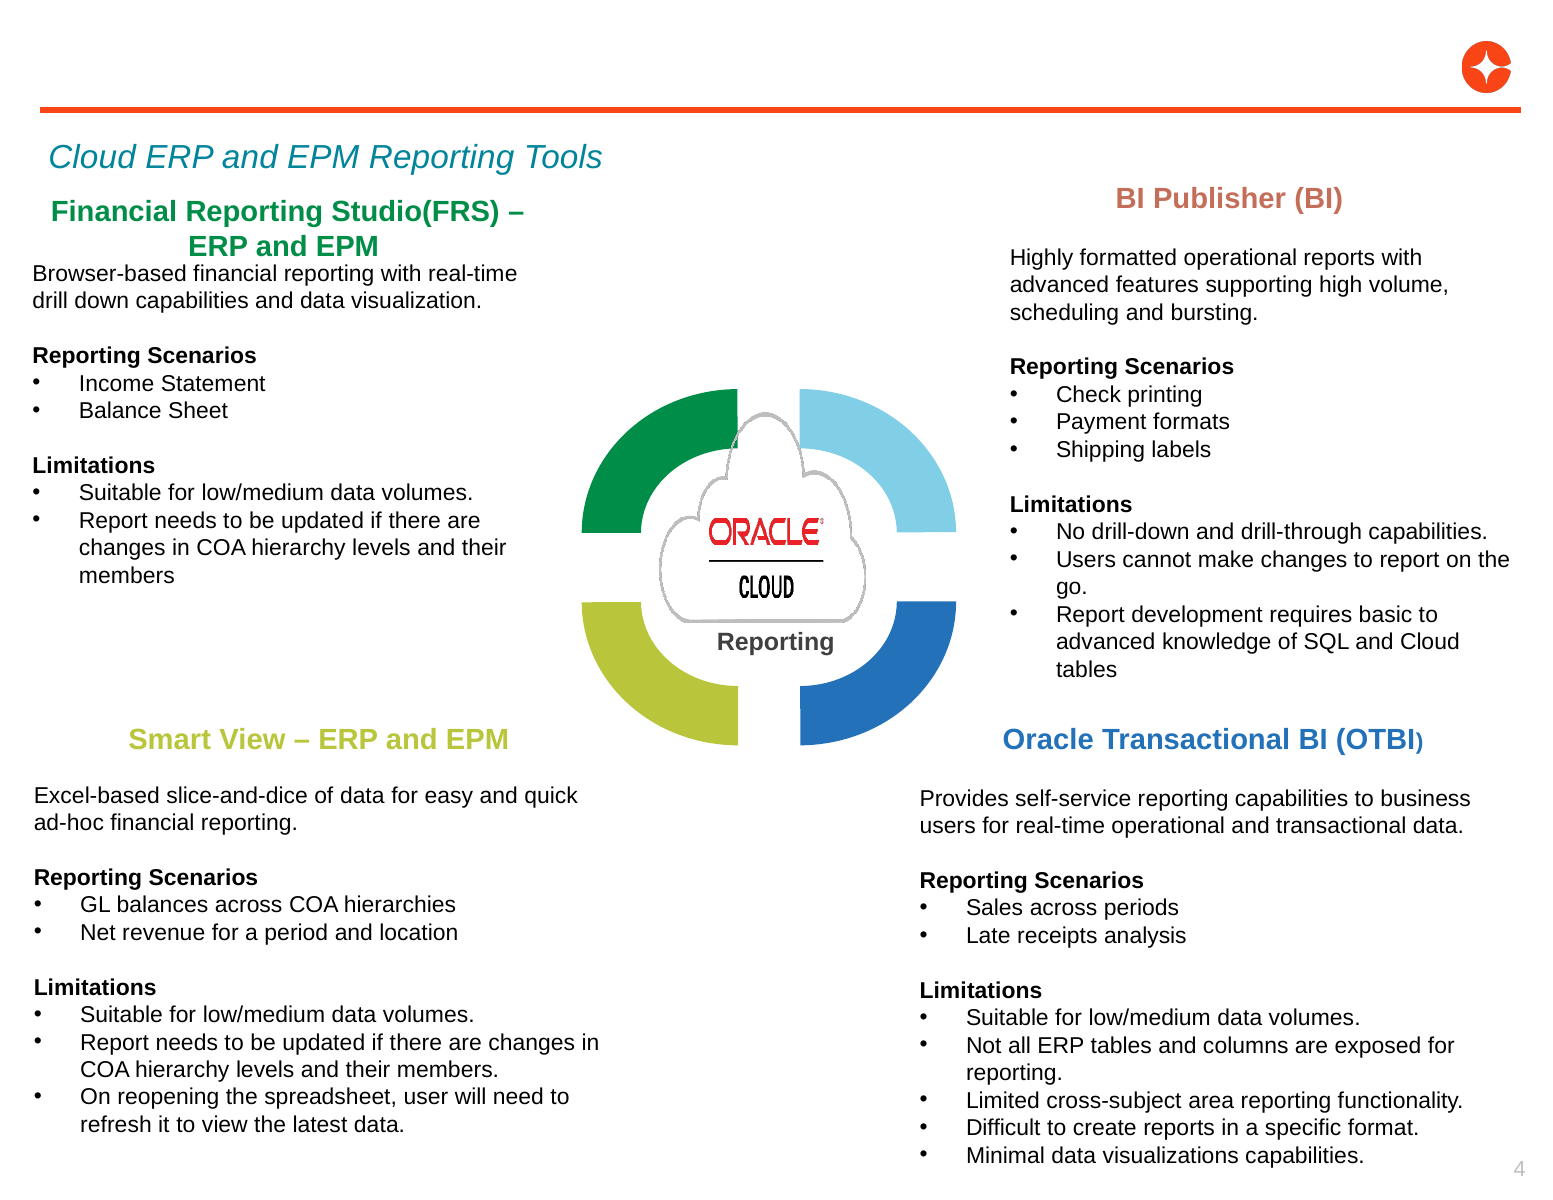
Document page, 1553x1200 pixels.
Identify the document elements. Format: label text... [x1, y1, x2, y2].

picture [659, 412, 866, 623]
picture [1461, 41, 1513, 93]
text_box [799, 664, 942, 747]
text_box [979, 171, 1520, 695]
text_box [32, 185, 543, 600]
text_box [893, 600, 958, 618]
text_box [596, 664, 740, 747]
text_box Reporting [572, 618, 979, 664]
text_box [580, 388, 739, 534]
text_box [33, 712, 607, 1094]
text_box [580, 600, 644, 618]
text_box [798, 388, 958, 534]
list Cloud ERP and EPM Reporting Tools [33, 119, 1515, 186]
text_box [919, 712, 1515, 1125]
slide_number 4 [1191, 1136, 1541, 1200]
